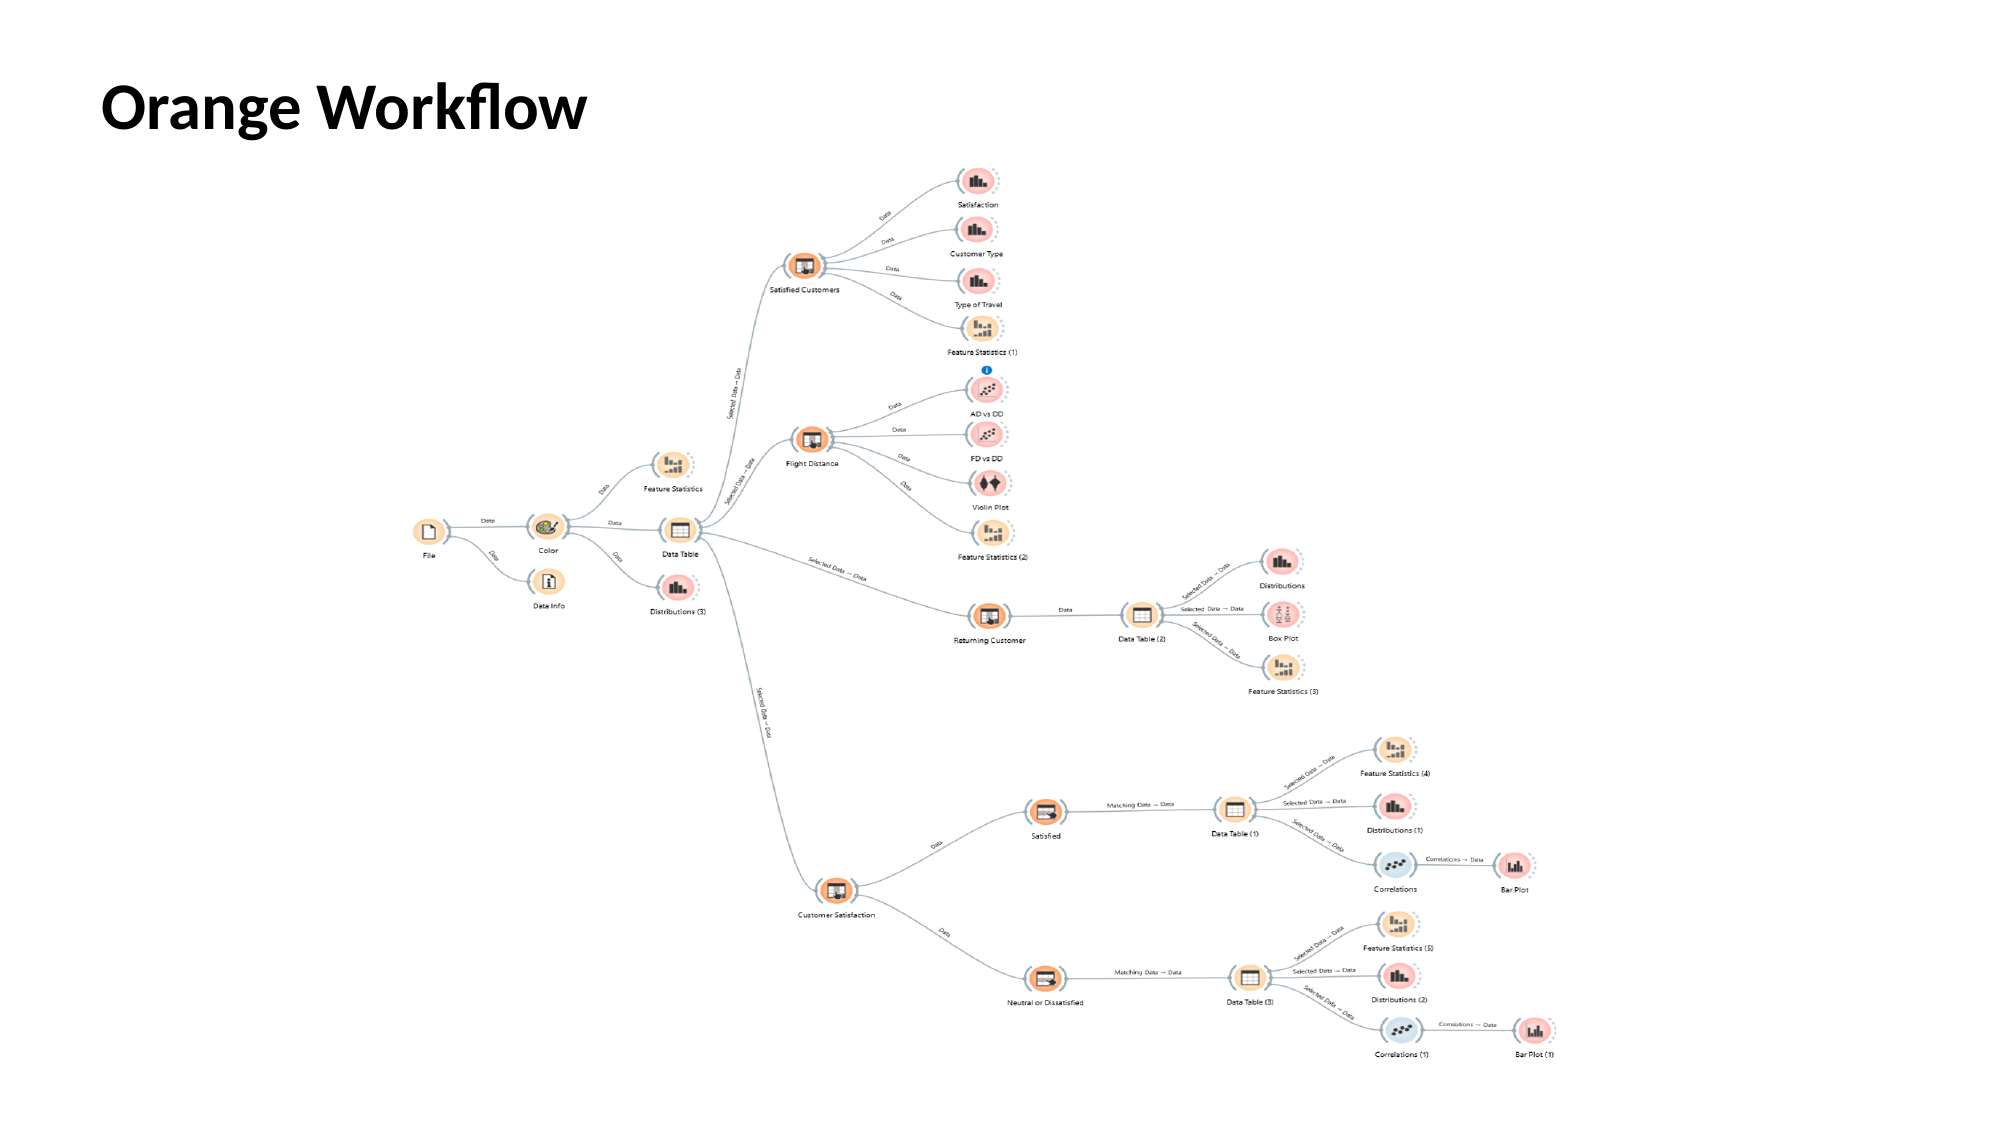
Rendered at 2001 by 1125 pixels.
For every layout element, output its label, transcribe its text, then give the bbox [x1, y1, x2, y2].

title Orange Workflow [86, 59, 1811, 157]
picture [89, 156, 1910, 1066]
